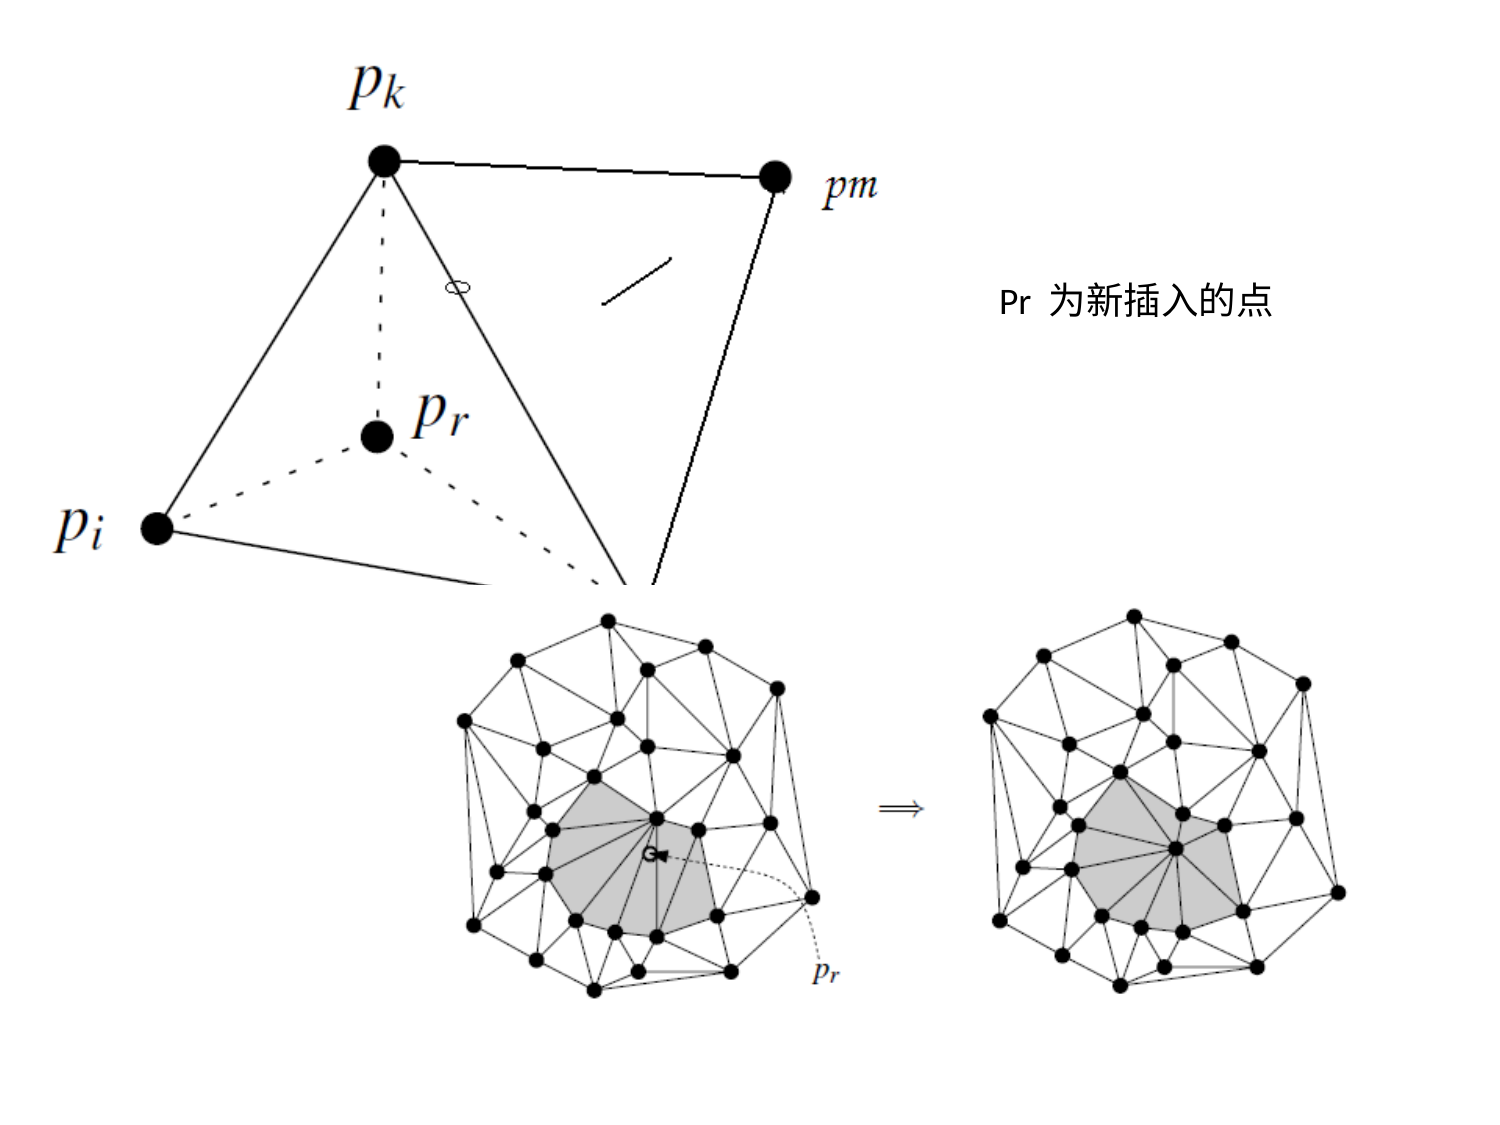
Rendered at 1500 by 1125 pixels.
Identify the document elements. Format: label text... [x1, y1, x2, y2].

picture [0, 0, 977, 713]
text_box Pr 为新插入的点 [984, 269, 1289, 330]
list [351, 585, 1410, 1030]
